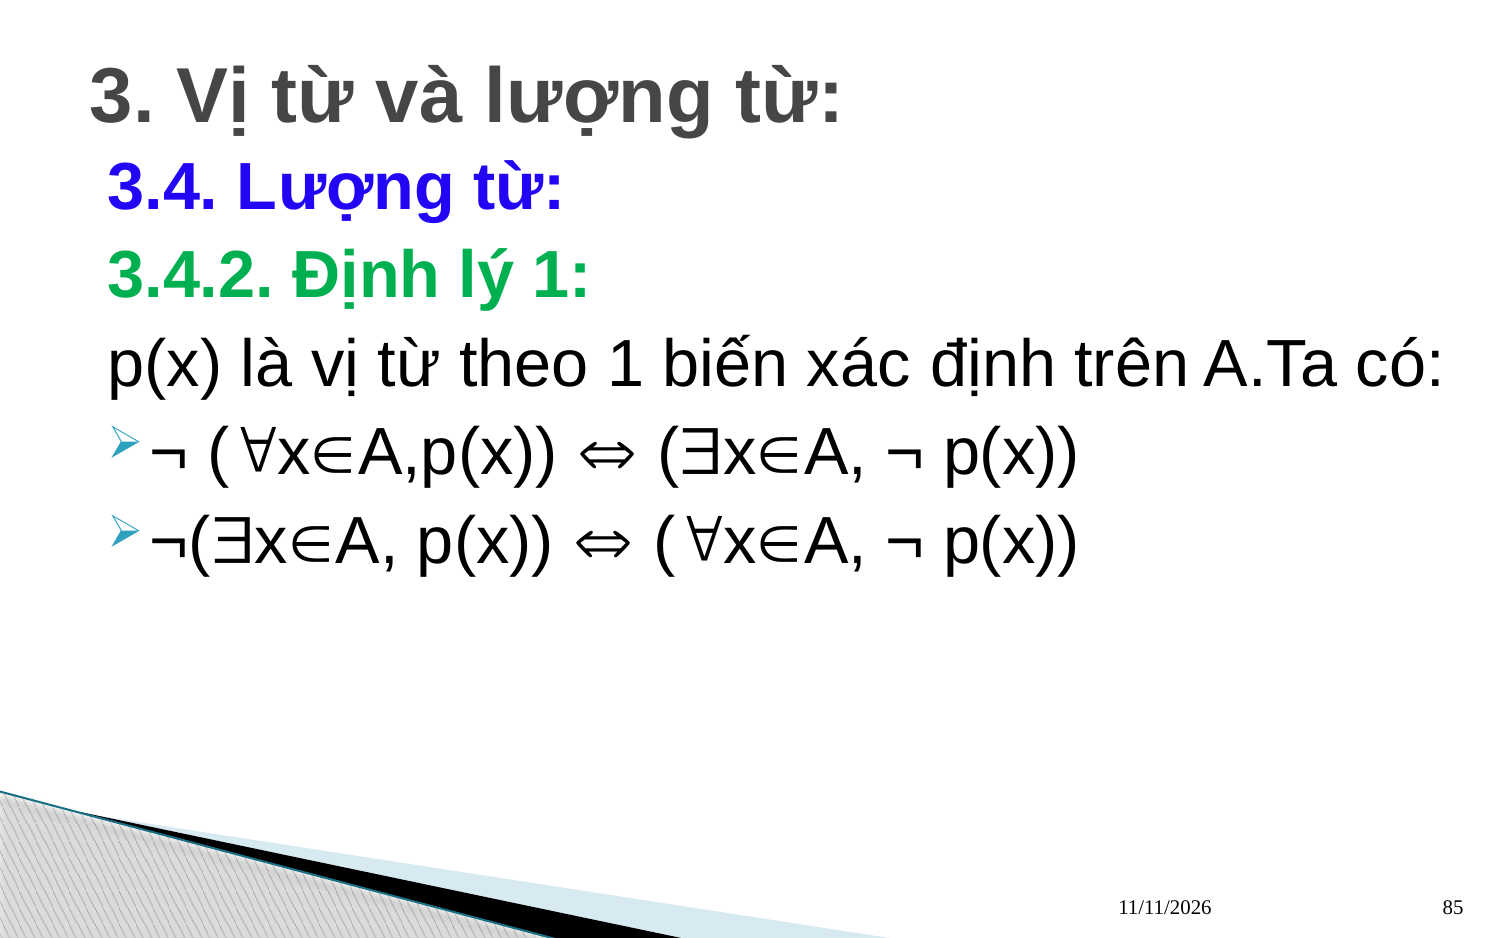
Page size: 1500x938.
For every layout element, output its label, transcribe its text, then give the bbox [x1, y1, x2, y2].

text_box 3. Vị từ và lượng từ: [74, 37, 1425, 146]
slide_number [1103, 875, 1418, 926]
slide_number 85 [1418, 875, 1479, 926]
list 3.4. Lượng từ: 3.4.2. Định lý 1: p(x) là vị từ theo 1 biến xác định trên A.Ta có: ¬ (xA,p(x))  (xA, ¬ p(x)) ¬(xA, p(x))  (xA, ¬ p(x)) [75, 135, 1475, 896]
